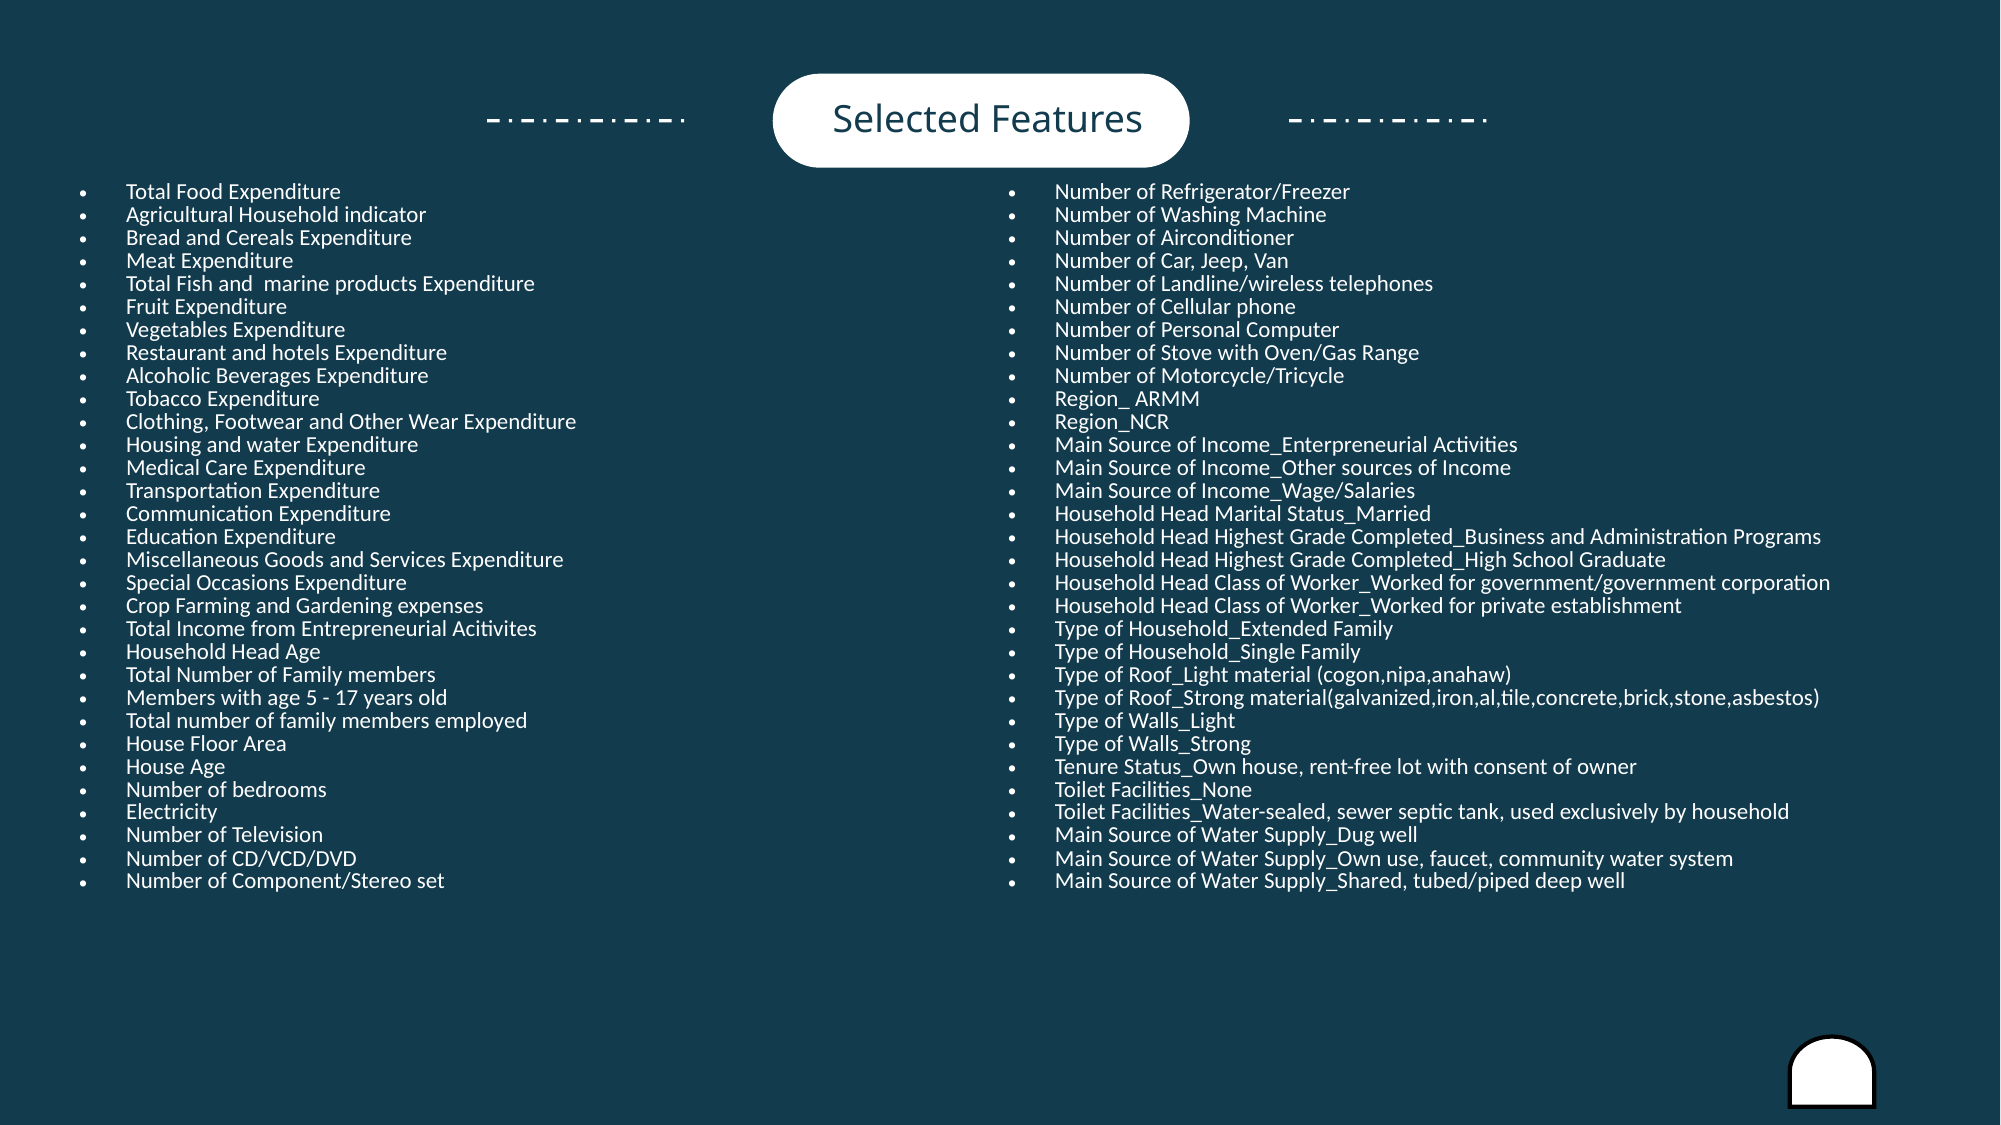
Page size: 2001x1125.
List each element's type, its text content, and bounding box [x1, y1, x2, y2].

text_box Selected Features [818, 88, 1159, 148]
table_header Number of Refrigerator/Freezer Number of Washing Machine Number of Airconditioner Number of Car, Jeep, Van Number of Landline/wireless telephones Number of Cellular phone Number of Personal Computer Number of Stove with Oven/Gas Range Number of Motorcycle/Tricycle Region_ ARMM Region_NCR Main Source of Income_Enterpreneurial Activities Main Source of Income_Other sources of Income Main Source of Income_Wage/Salaries Household Head Marital Status_Married Household Head Highest Grade Completed_Business and Administration Programs Household Head Highest Grade Completed_High School Graduate Household Head Class of Worker_Worked for government/government corporation Household Head Class of Worker_Worked for private establishment Type of Household_Extended Family Type of Household_Single Family Type of Roof_Light material (cogon,nipa,anahaw) Type of Roof_Strong material(galvanized,iron,al,tile,concrete,brick,stone,asbestos) Type of Walls_Light Type of Walls_Strong Tenure Status_Own house, rent-free lot with consent of owner Toilet Facilities_None Toilet Facilities_Water-sealed, sewer septic tank, used exclusively by household Main Source of Water Supply_Dug well Main Source of Water Supply_Own use, faucet, community water system Main Source of Water Supply_Shared, tubed/piped deep well [993, 175, 1922, 1041]
table_header Total Food Expenditure Agricultural Household indicator Bread and Cereals Expenditure Meat Expenditure Total Fish and marine products Expenditure Fruit Expenditure Vegetables Expenditure Restaurant and hotels Expenditure Alcoholic Beverages Expenditure Tobacco Expenditure Clothing, Footwear and Other Wear Expenditure Housing and water Expenditure Medical Care Expenditure Transportation Expenditure Communication Expenditure Education Expenditure Miscellaneous Goods and Services Expenditure Special Occasions Expenditure Crop Farming and Gardening expenses Total Income from Entrepreneurial Acitivites Household Head Age Total Number of Family members Members with age 5 - 17 years old Total number of family members employed House Floor Area House Age Number of bedrooms Electricity Number of Television Number of CD/VCD/DVD Number of Component/Stereo set [64, 175, 993, 1041]
picture [0, 0, 2001, 1125]
